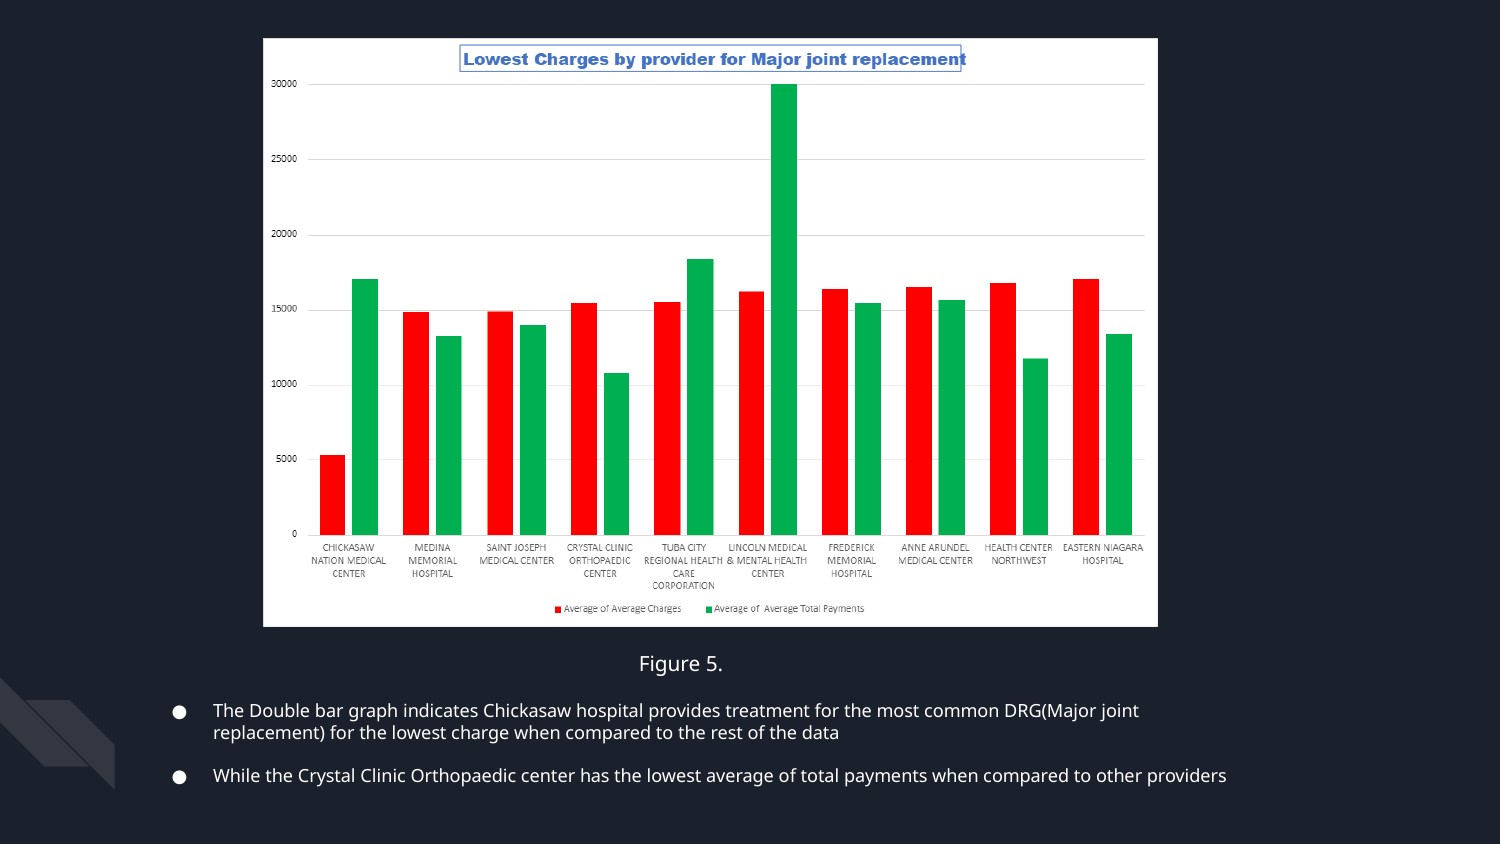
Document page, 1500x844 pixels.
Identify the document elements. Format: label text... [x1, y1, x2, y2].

picture [262, 37, 1158, 627]
list The Double bar graph indicates Chickasaw hospital provides treatment for the most common DRG(Major joint replacement) for the lowest charge when compared to the rest of the data While the Crystal Clinic Orthopaedic center has the lowest average of total payments when compared to other providers [133, 684, 1272, 817]
text_box Figure 5. [624, 638, 1411, 689]
